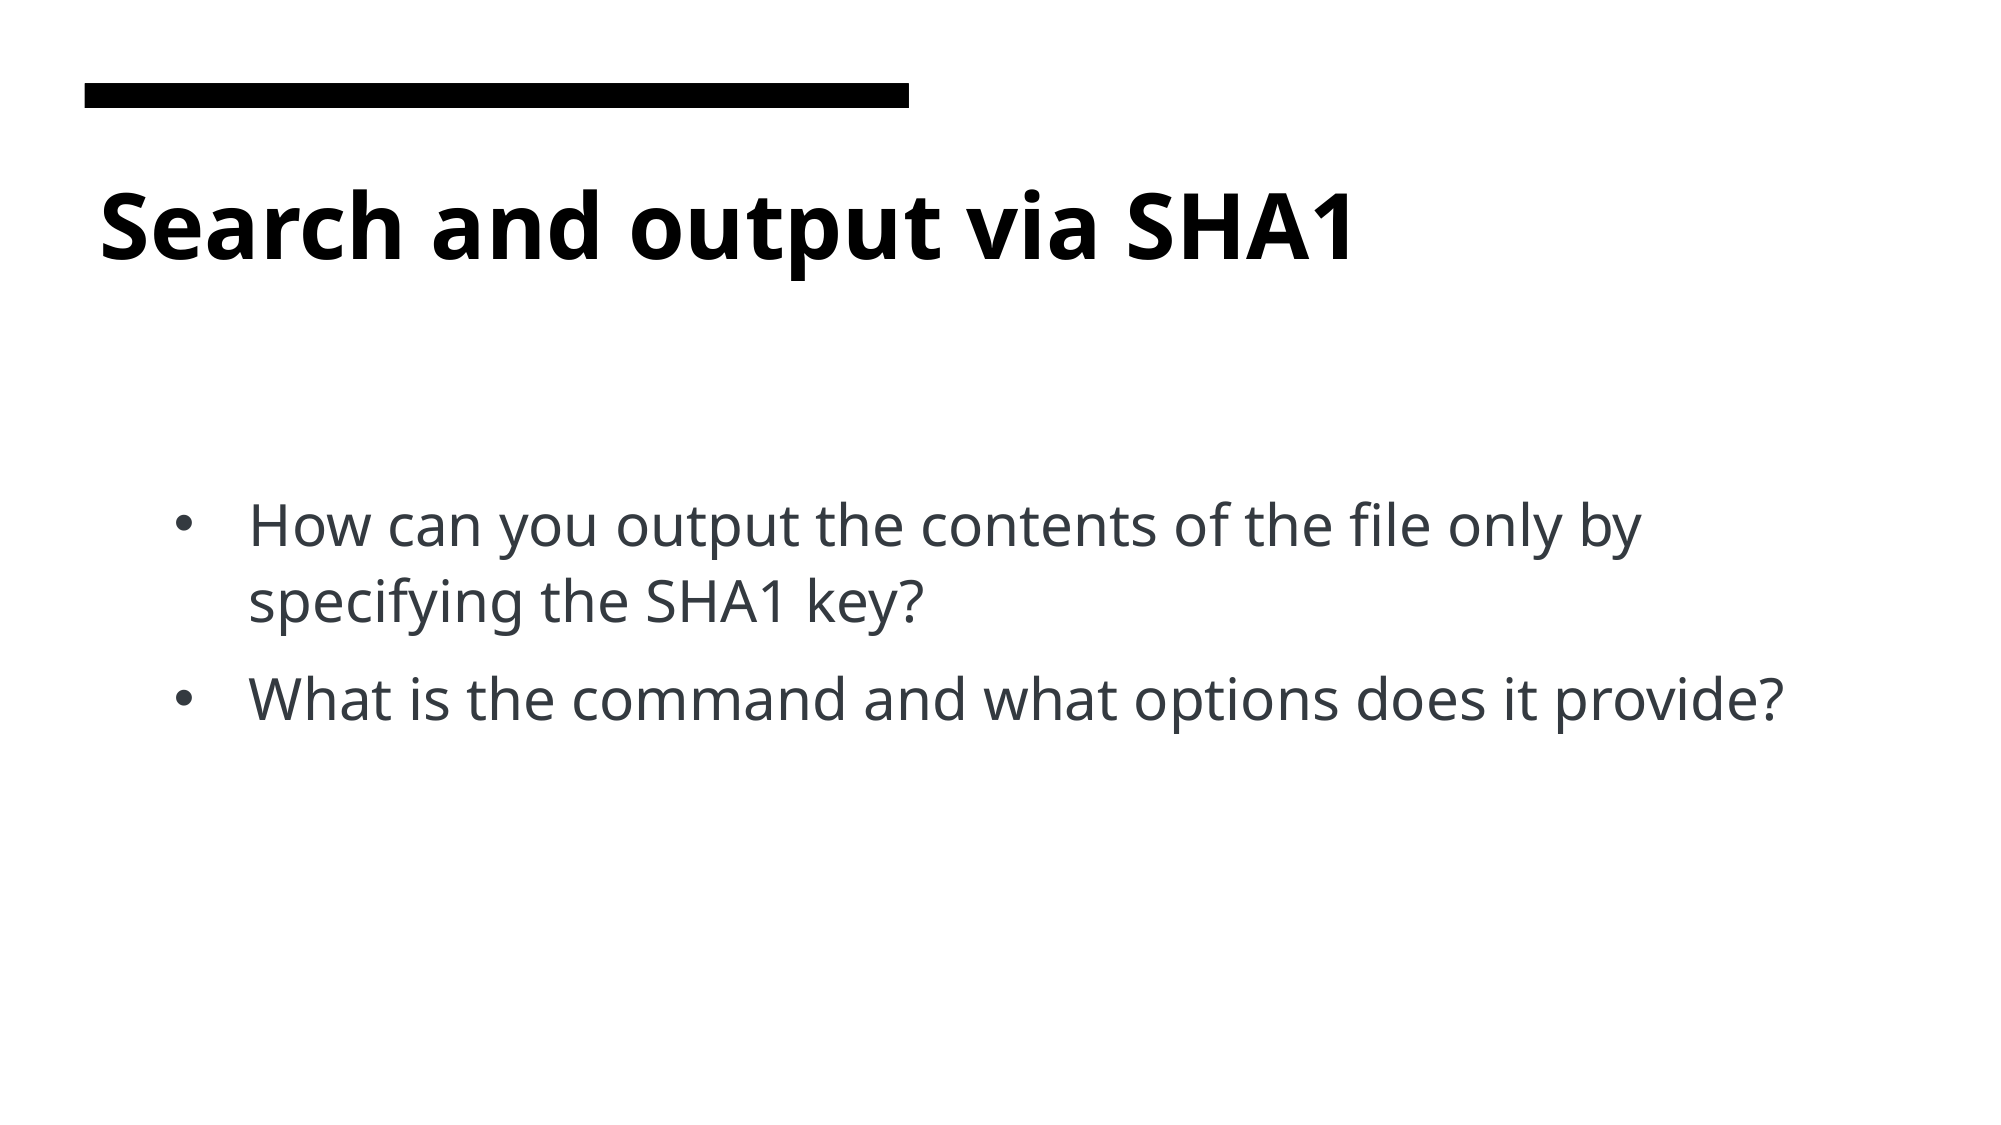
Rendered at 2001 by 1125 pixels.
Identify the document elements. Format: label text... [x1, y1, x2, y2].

title Search and output via SHA1 [84, 160, 1915, 401]
list How can you output the contents of the file only by specifying the SHA1 key? What is the command and what options does it provide? [158, 353, 1841, 860]
